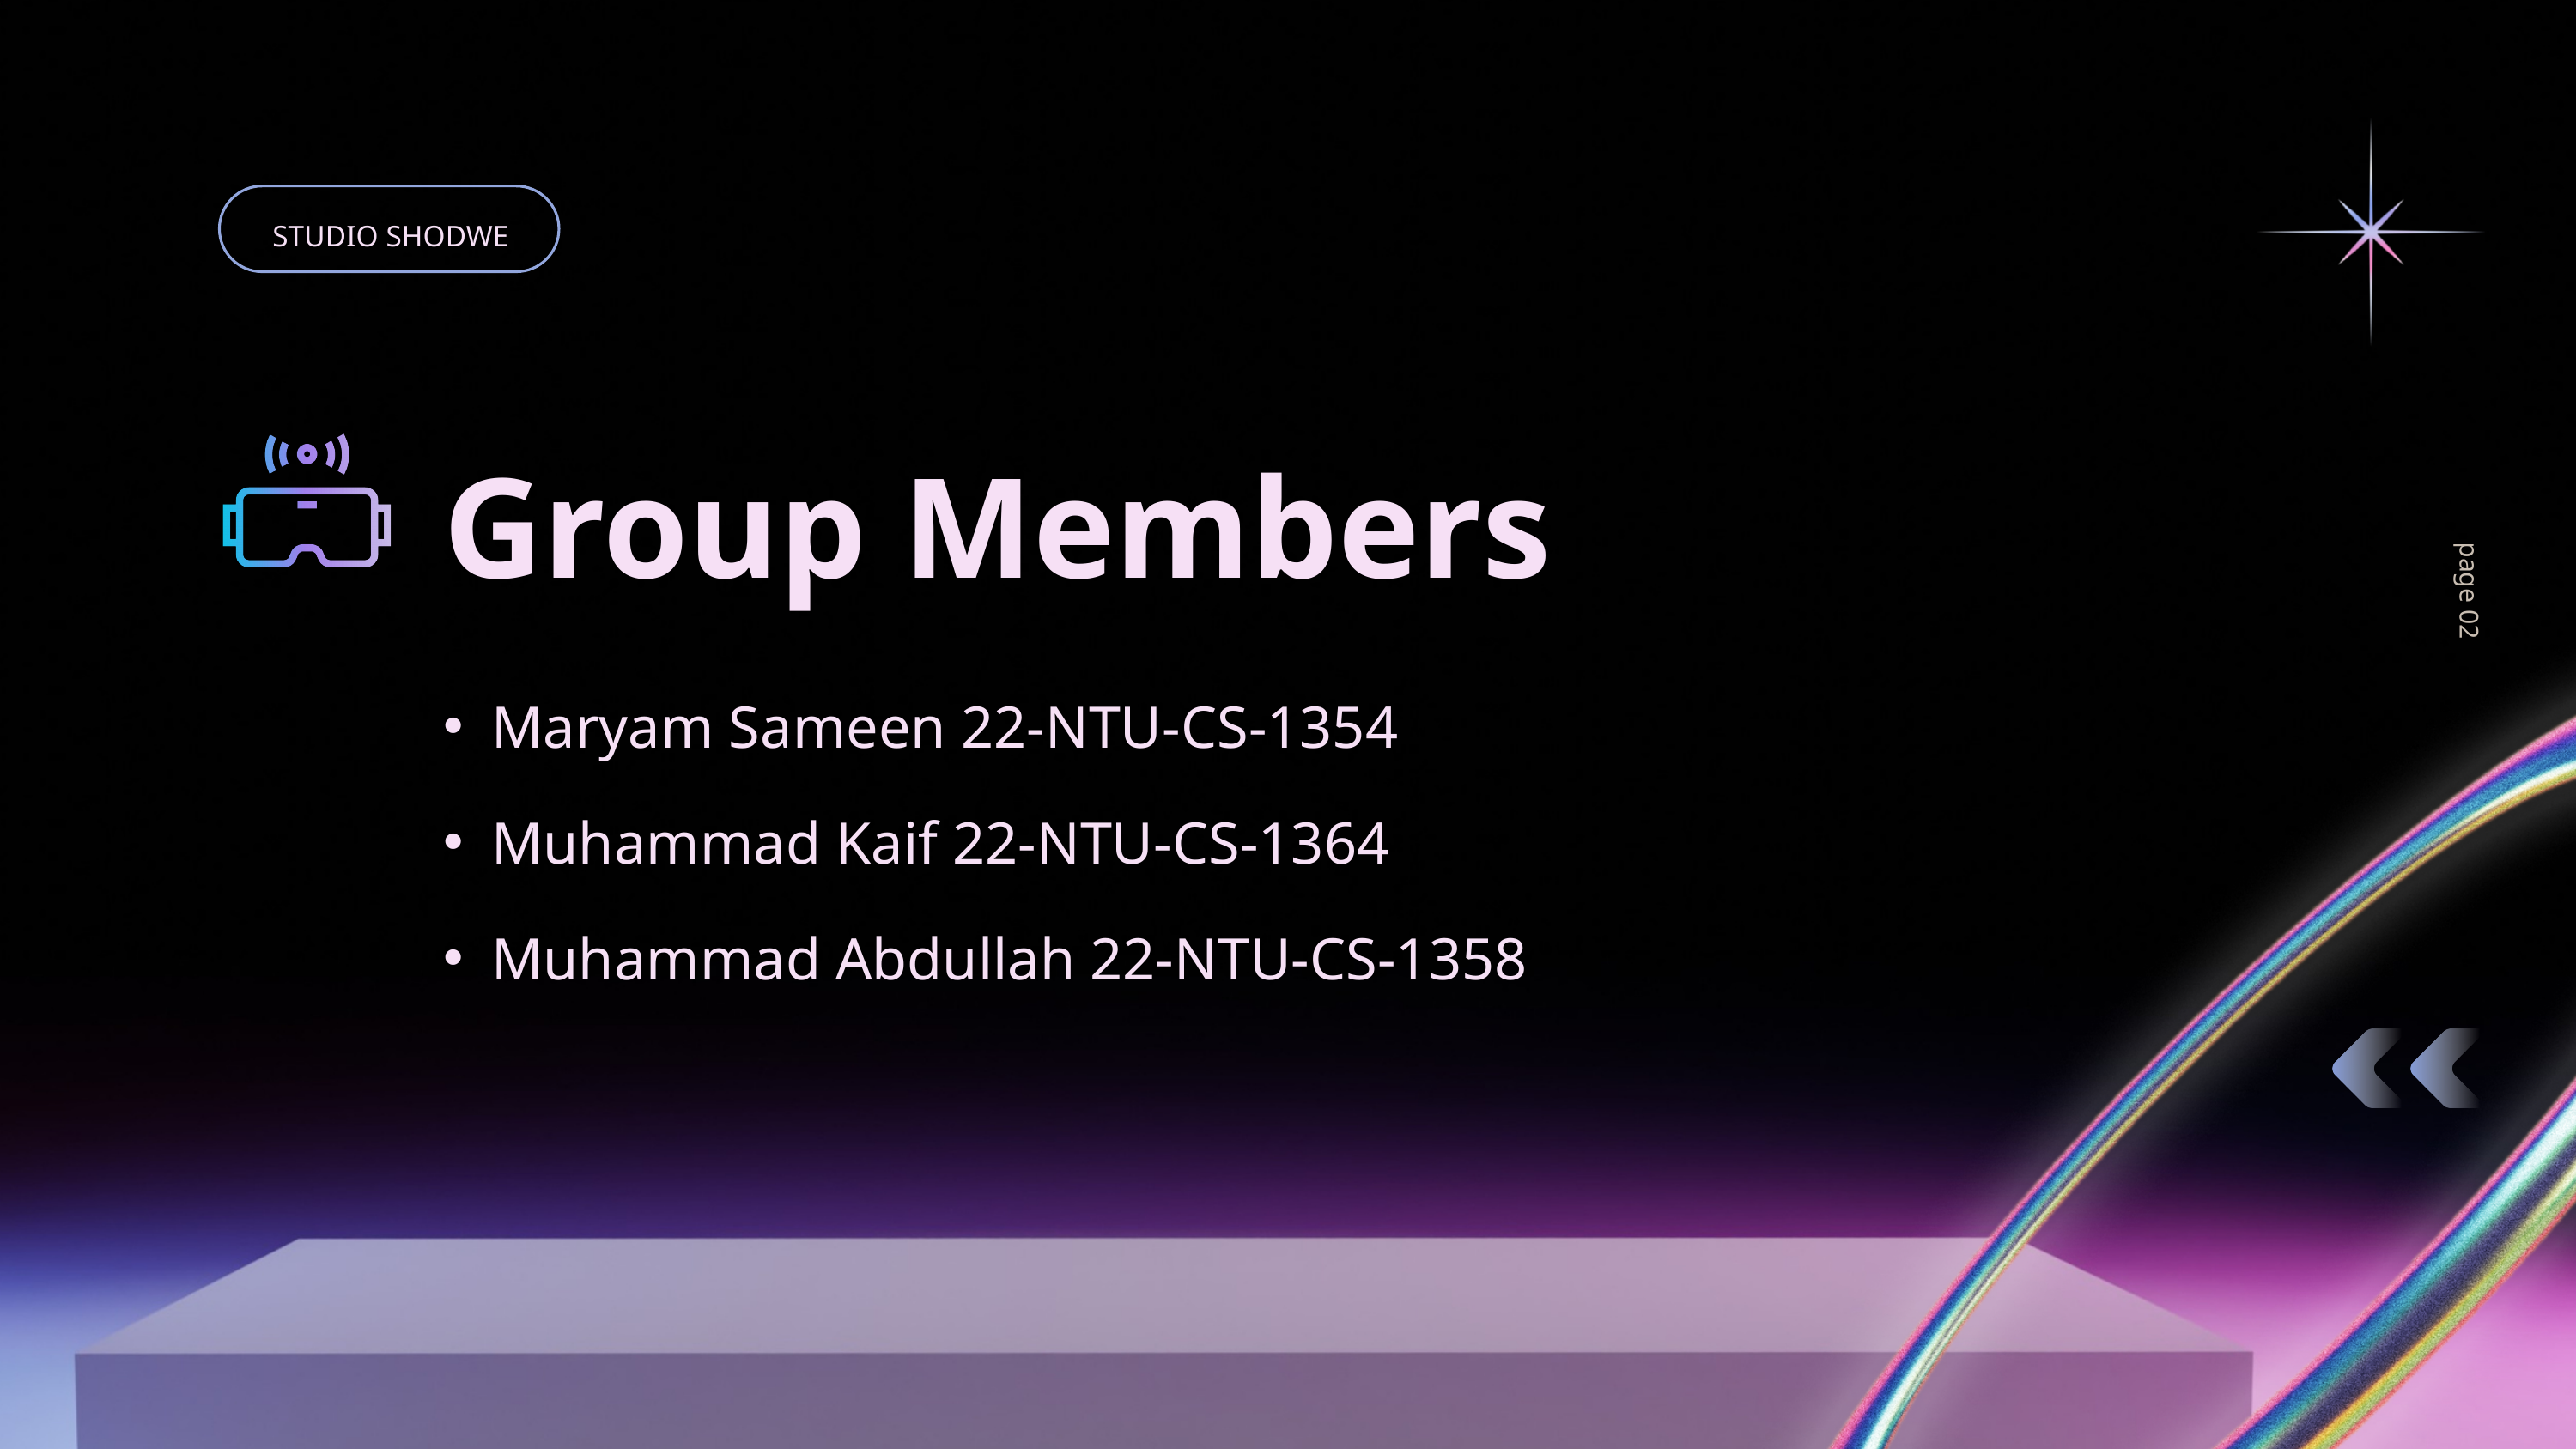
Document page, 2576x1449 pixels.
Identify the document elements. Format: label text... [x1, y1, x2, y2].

text_box [222, 433, 392, 567]
text_box [0, 0, 2576, 1449]
text_box Maryam Sameen 22-NTU-CS-1354 Muhammad Kaif 22-NTU-CS-1364 Muhammad Abdullah 22-NTU-CS-1358 [443, 700, 1716, 1050]
text_box Group Members [443, 412, 1631, 606]
text_box [1716, 627, 2576, 1449]
text_box [2256, 117, 2486, 347]
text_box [219, 185, 560, 272]
text_box [2331, 1028, 2409, 1108]
text_box [2409, 1028, 2488, 1108]
text_box page 02 [2454, 500, 2491, 682]
